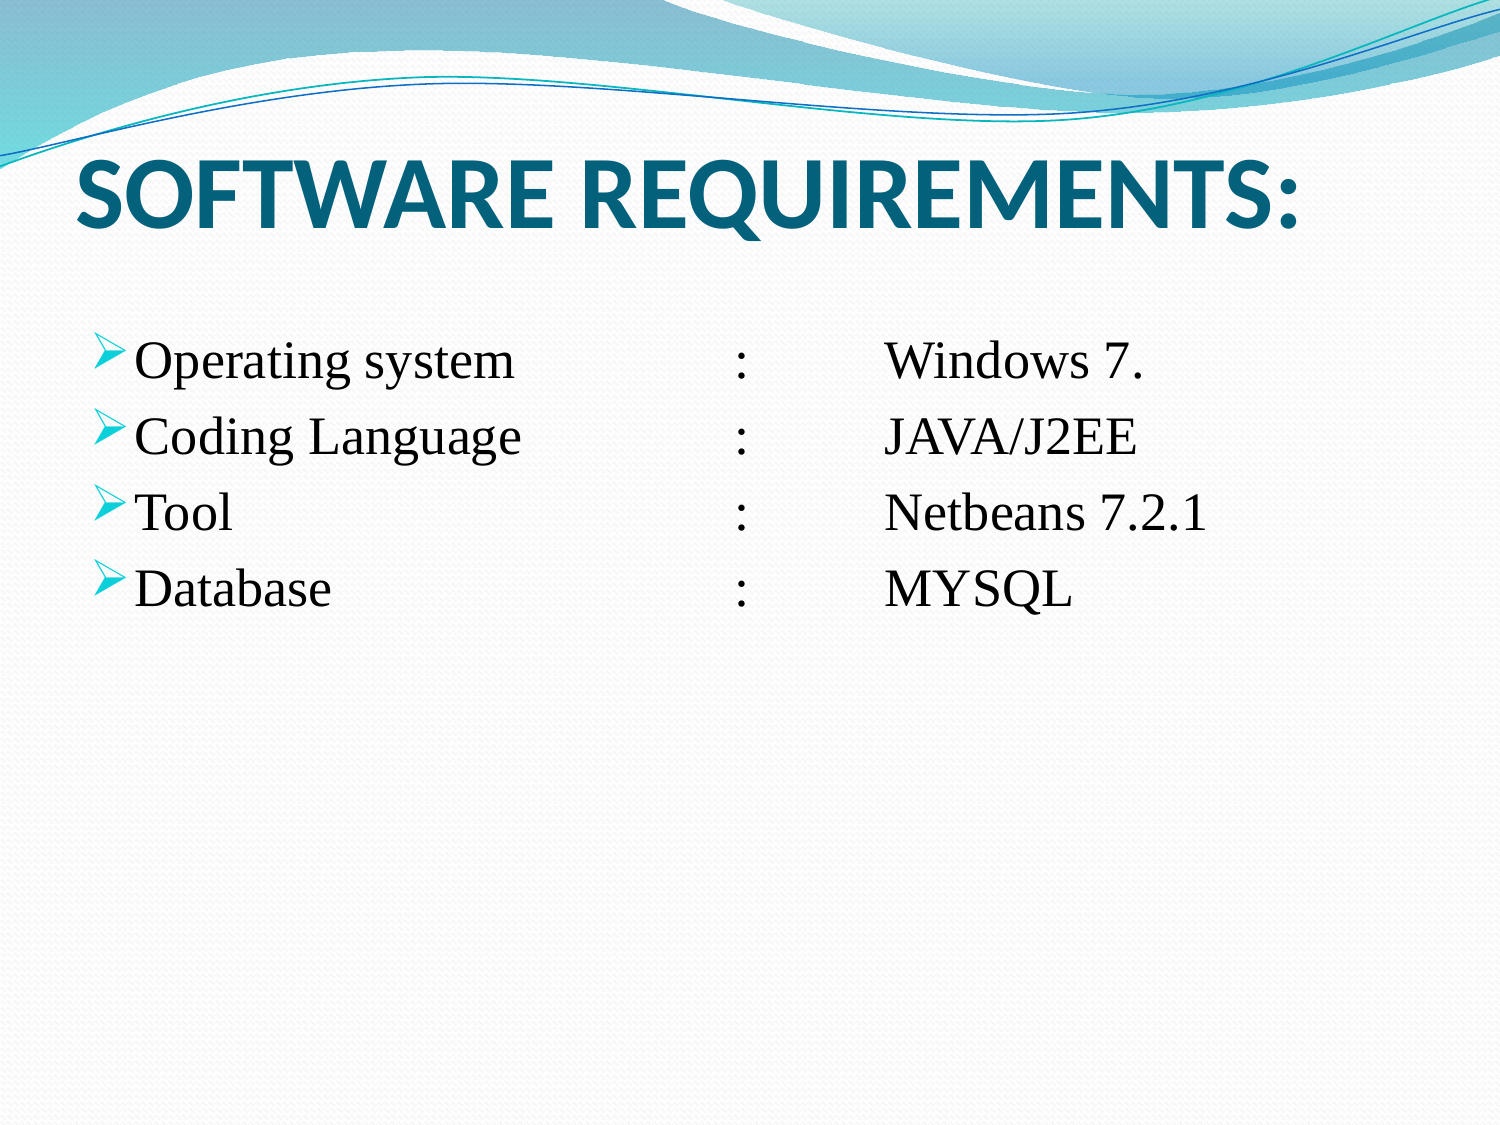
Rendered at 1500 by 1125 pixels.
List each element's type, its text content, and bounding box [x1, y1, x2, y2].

title SOFTWARE REQUIREMENTS: [75, 115, 1425, 317]
list Operating system : Windows 7. Coding Language : JAVA/J2EE Tool : Netbeans 7.2.1 Database : MYSQL [75, 317, 1425, 1038]
